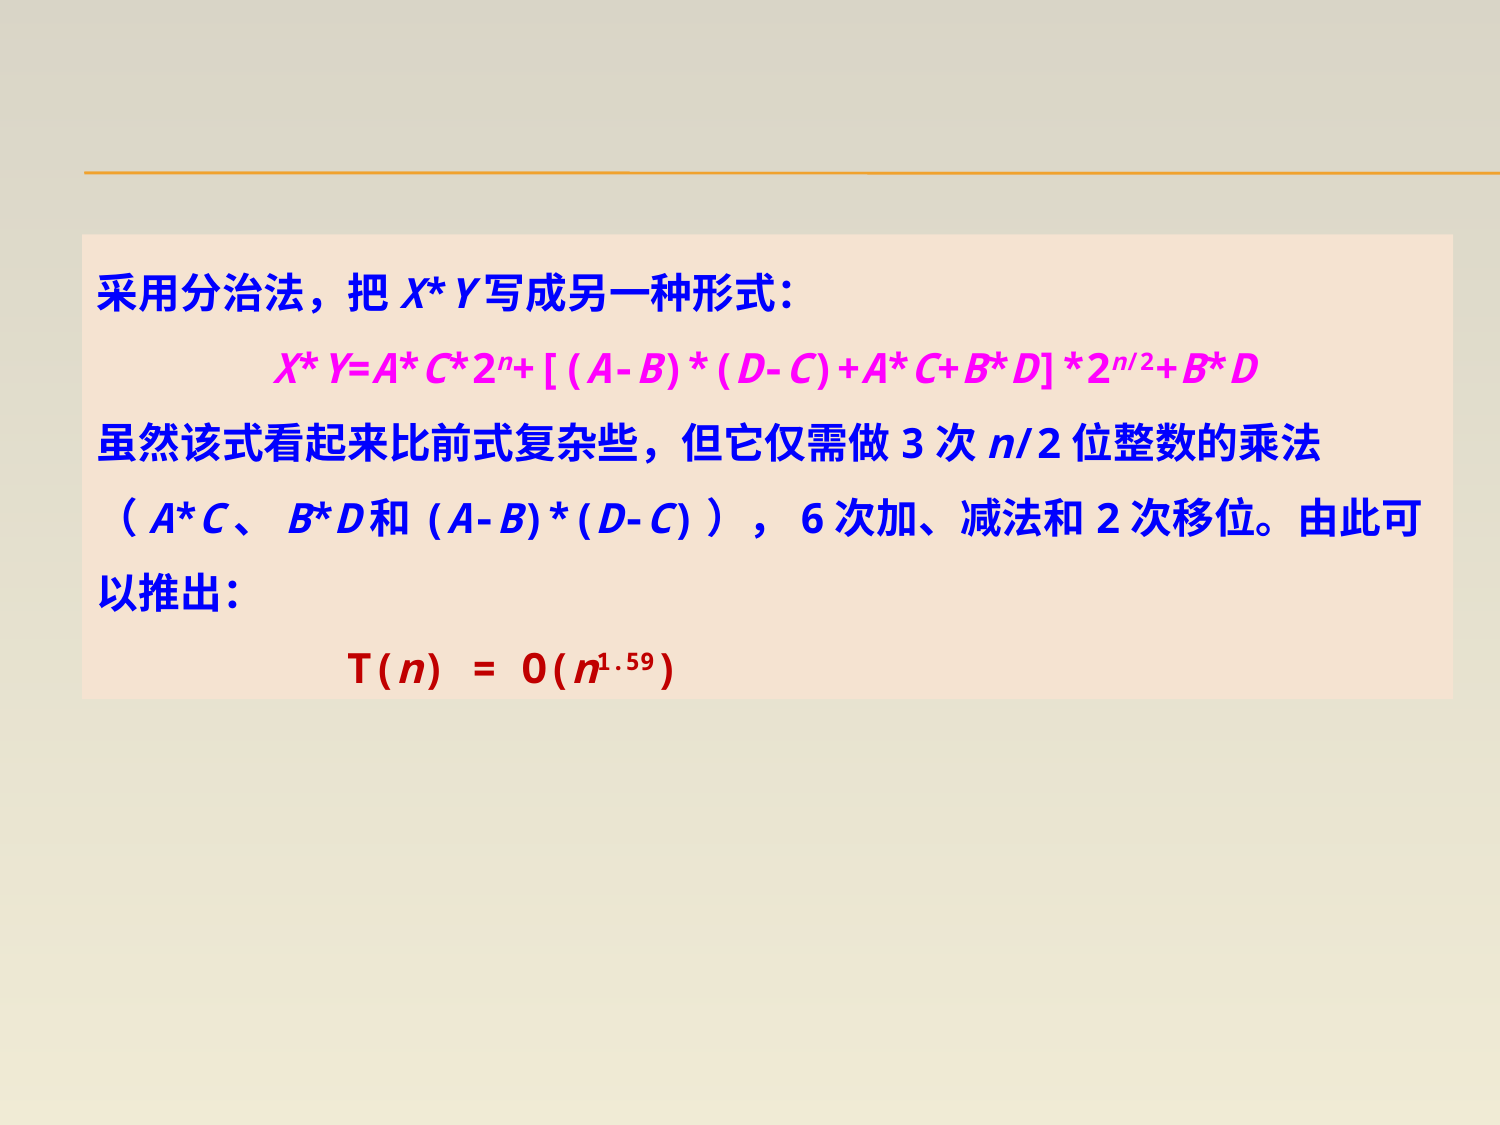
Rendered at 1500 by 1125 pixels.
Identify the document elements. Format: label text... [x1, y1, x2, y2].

text_box 采用分治法，把X*Y写成另一种形式： X*Y=A*C*2n+[(A-B)*(D-C)+A*C+B*D]*2n/2+B*D 虽然该式看起来比前式复杂些，但它仅需做3次n/2位整数的乘法（A*C、B*D和(A-B)*(D-C)），6次加、减法和2次移位。由此可以推出： T(n) = O(n1.59) [82, 234, 1454, 700]
